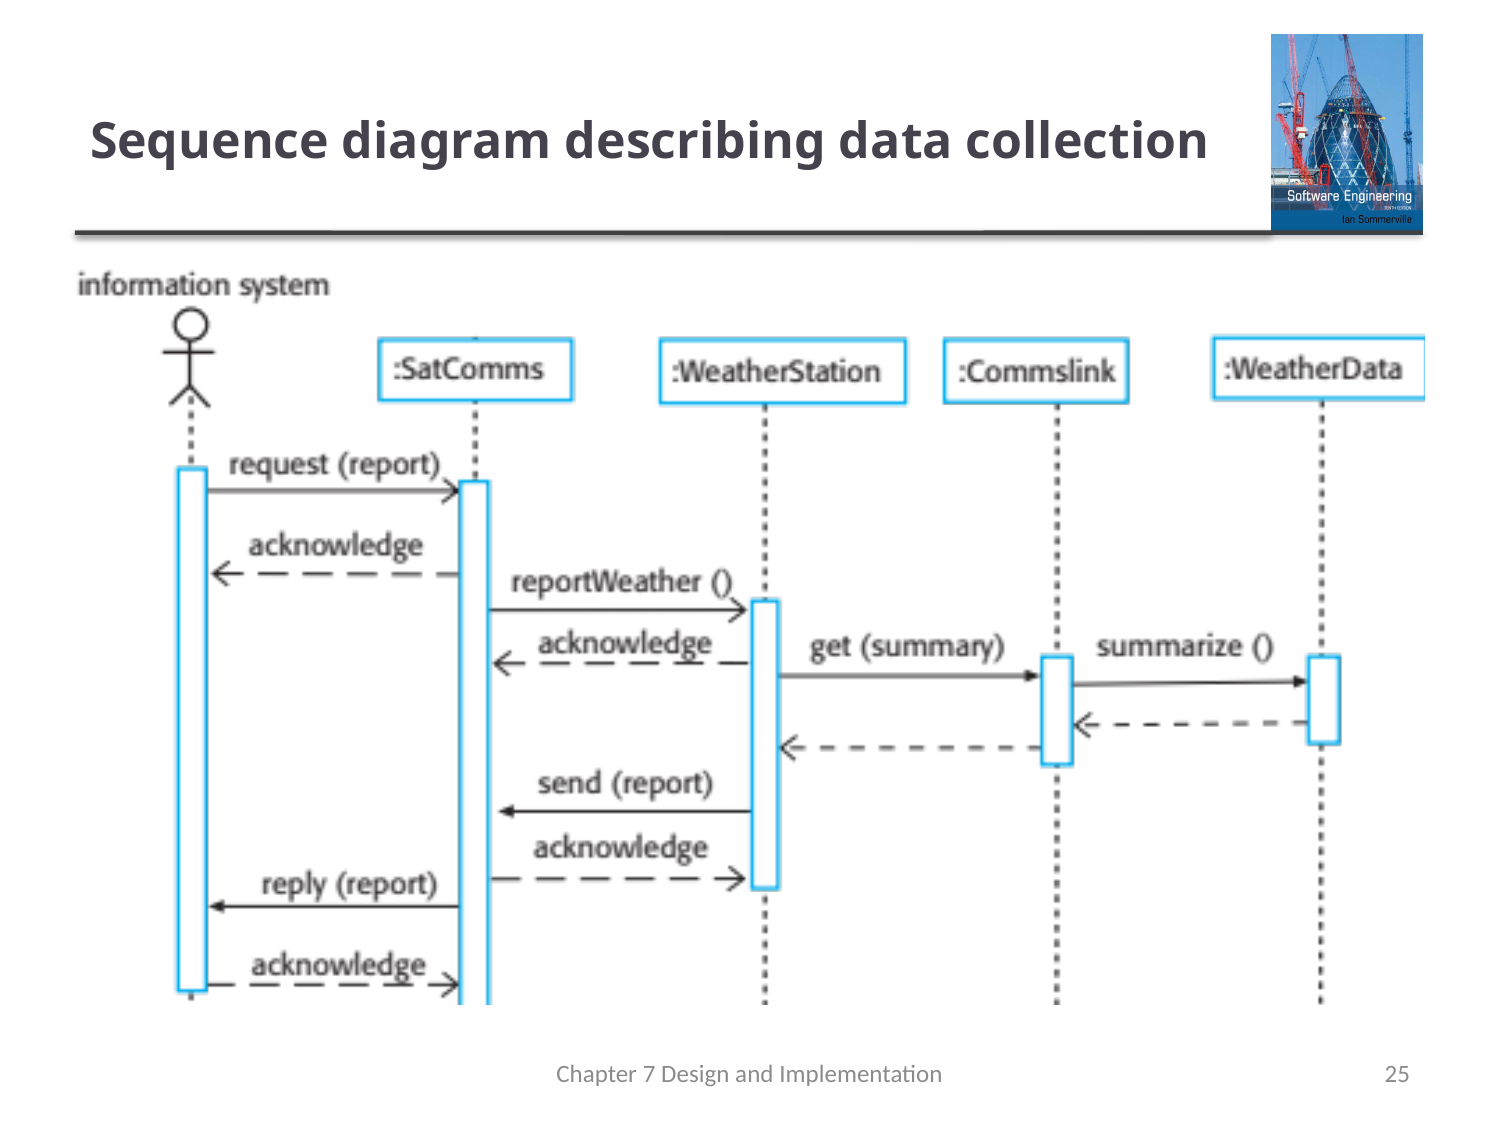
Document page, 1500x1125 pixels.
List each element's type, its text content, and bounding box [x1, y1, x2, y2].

slide_number 25 [1074, 1042, 1425, 1103]
picture [1271, 34, 1423, 230]
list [74, 262, 1426, 1006]
title Sequence diagram describing data collection [74, 44, 1272, 233]
footer Chapter 7 Design and Implementation [512, 1042, 988, 1103]
